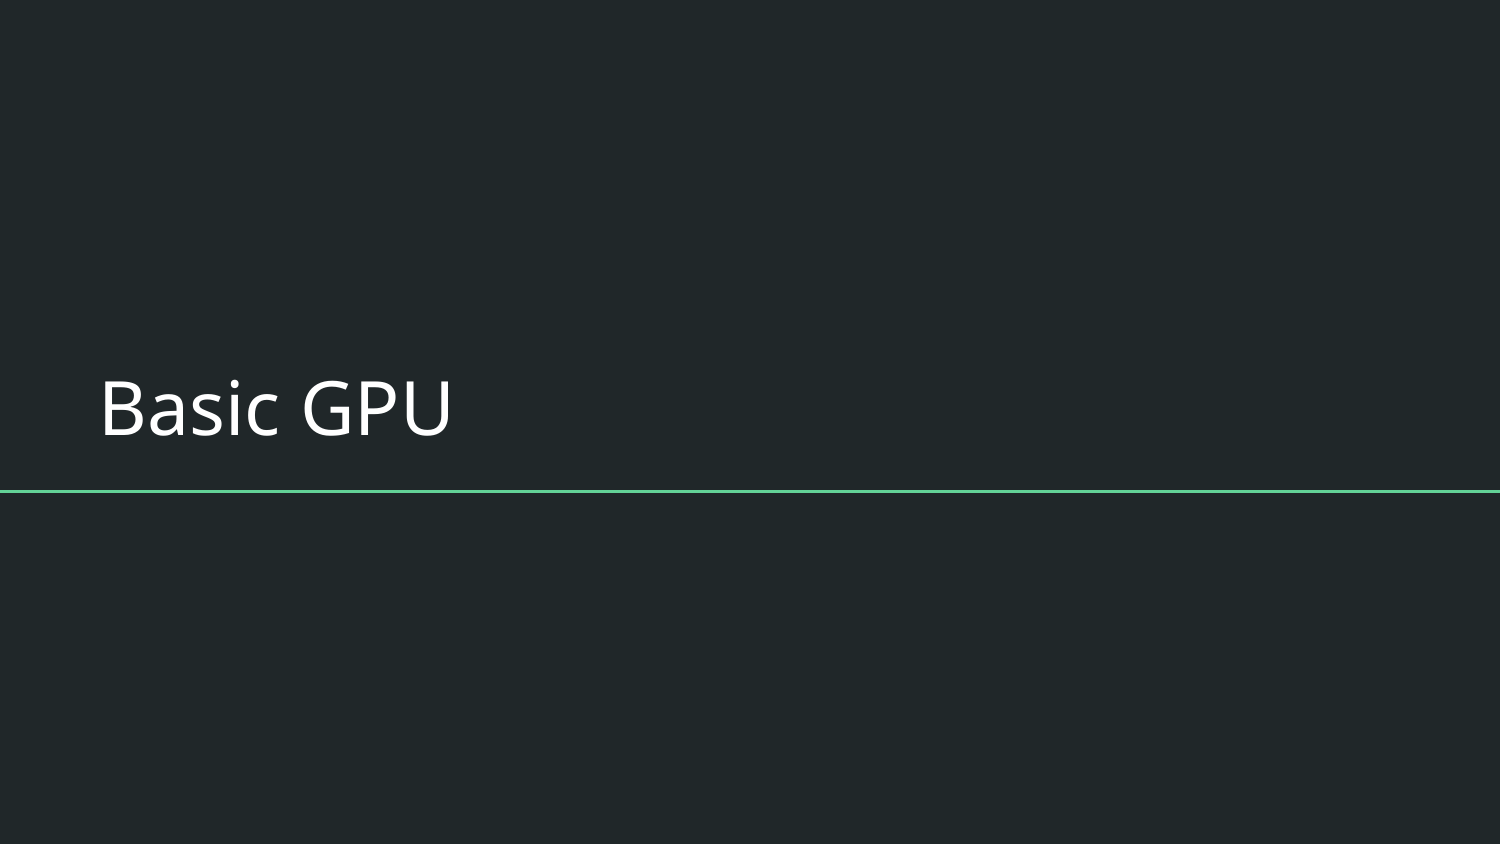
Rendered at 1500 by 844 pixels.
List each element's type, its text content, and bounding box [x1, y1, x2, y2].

title Basic GPU [83, 337, 1417, 466]
